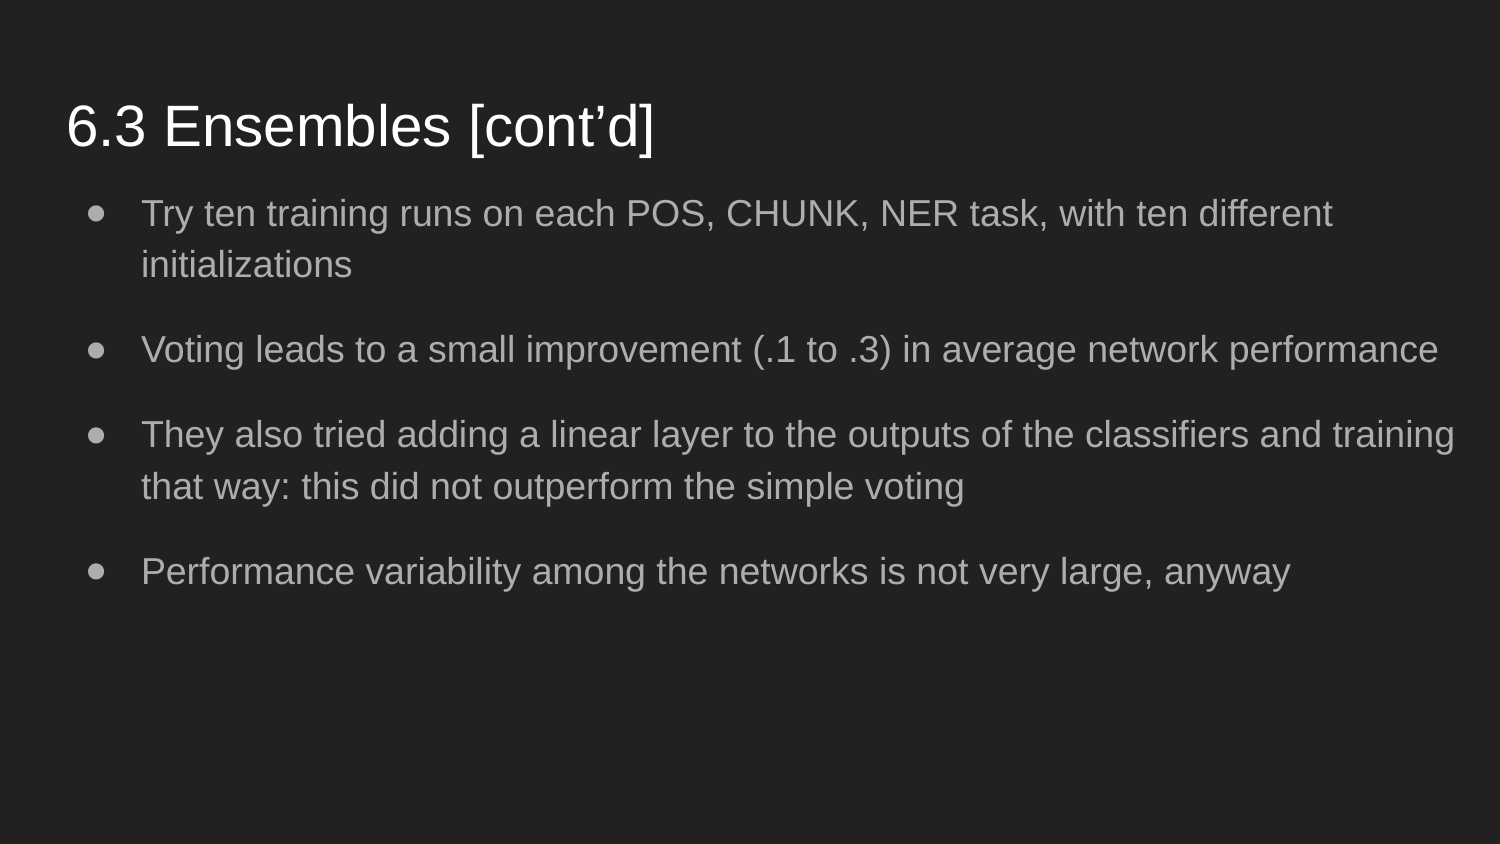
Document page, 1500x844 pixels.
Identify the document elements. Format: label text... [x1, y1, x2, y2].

list Try ten training runs on each POS, CHUNK, NER task, with ten different initializations Voting leads to a small improvement (.1 to .3) in average network performance They also tried adding a linear layer to the outputs of the classifiers and training that way: this did not outperform the simple voting Performance variability among the networks is not very large, anyway [51, 166, 1473, 750]
title 6.3 Ensembles [cont’d] [51, 72, 1449, 167]
